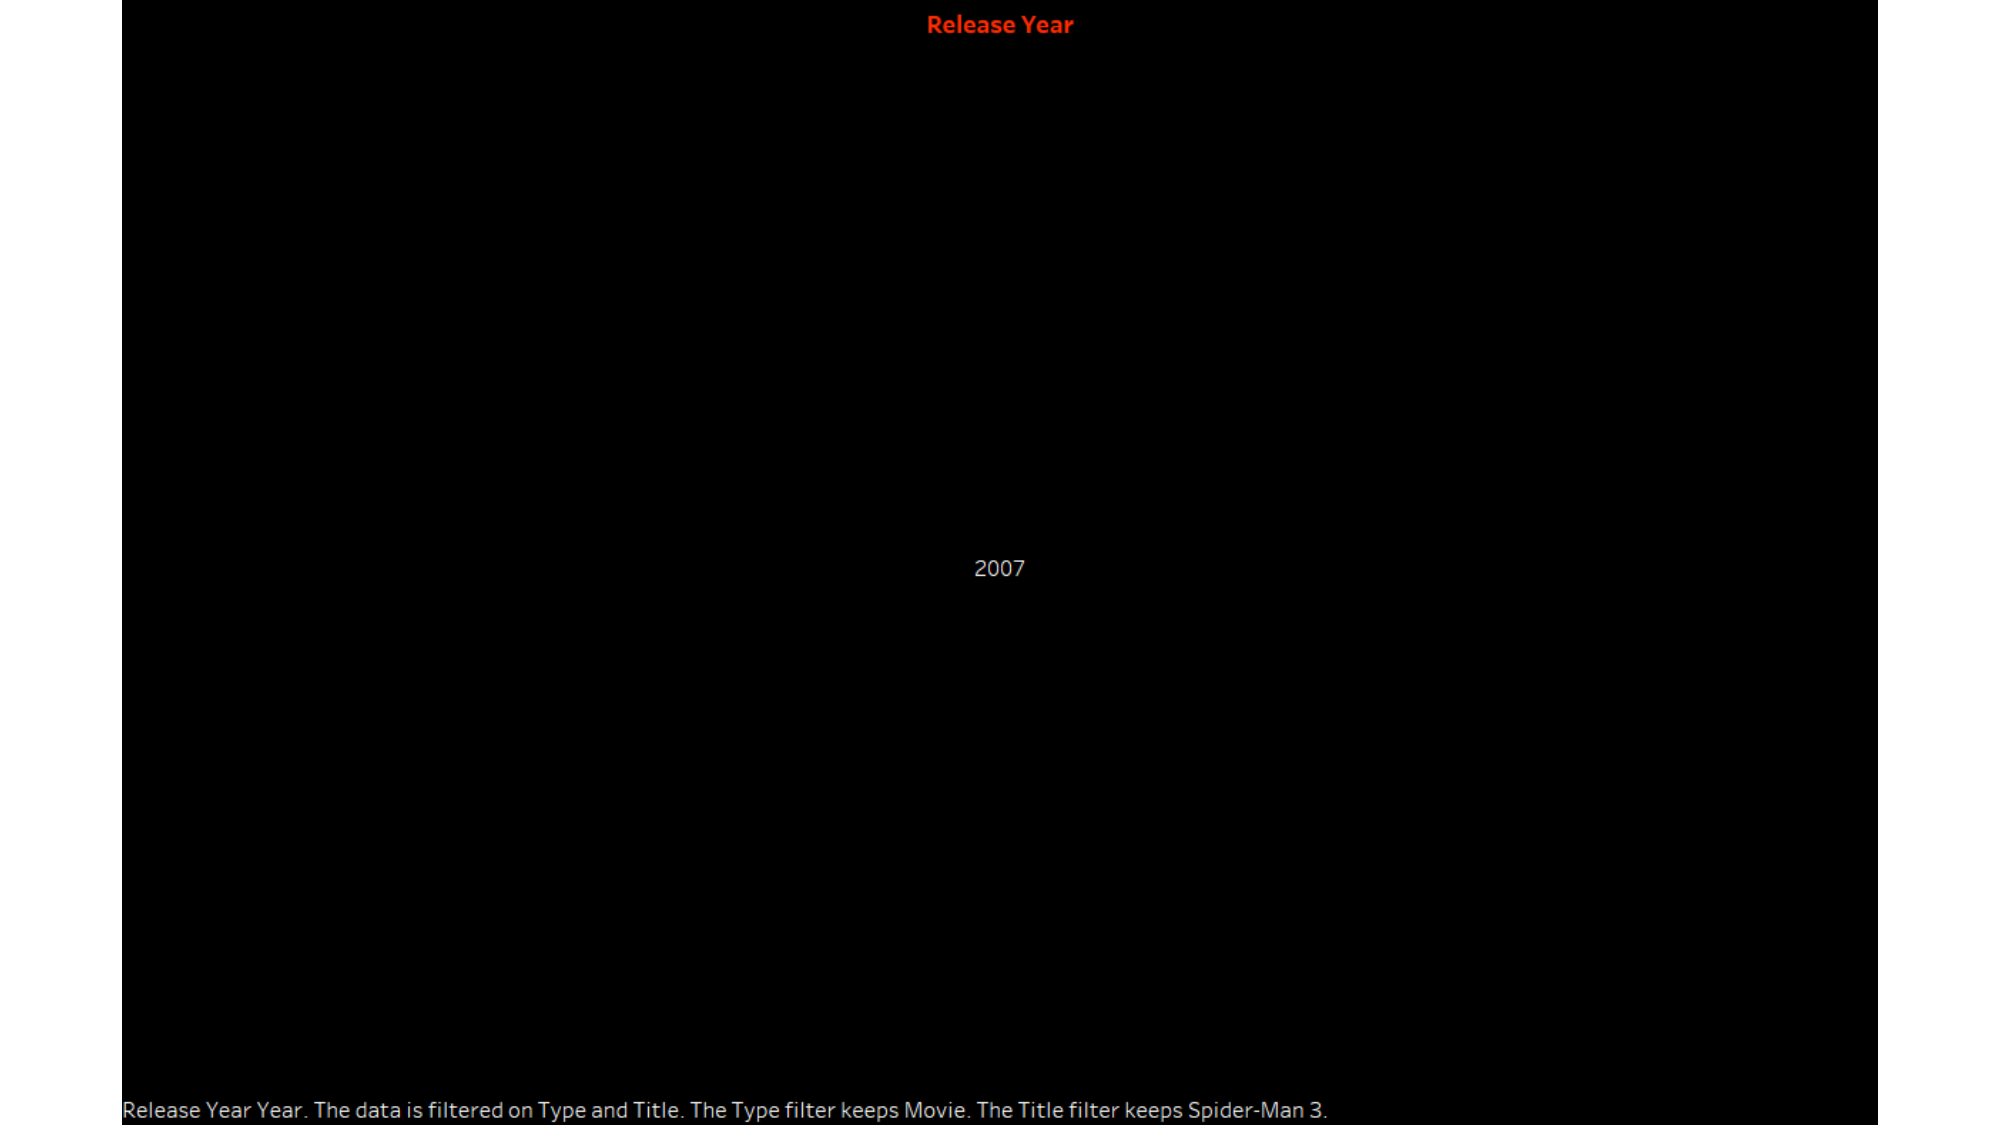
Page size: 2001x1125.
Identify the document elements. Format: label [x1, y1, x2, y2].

picture [122, 0, 1878, 1125]
